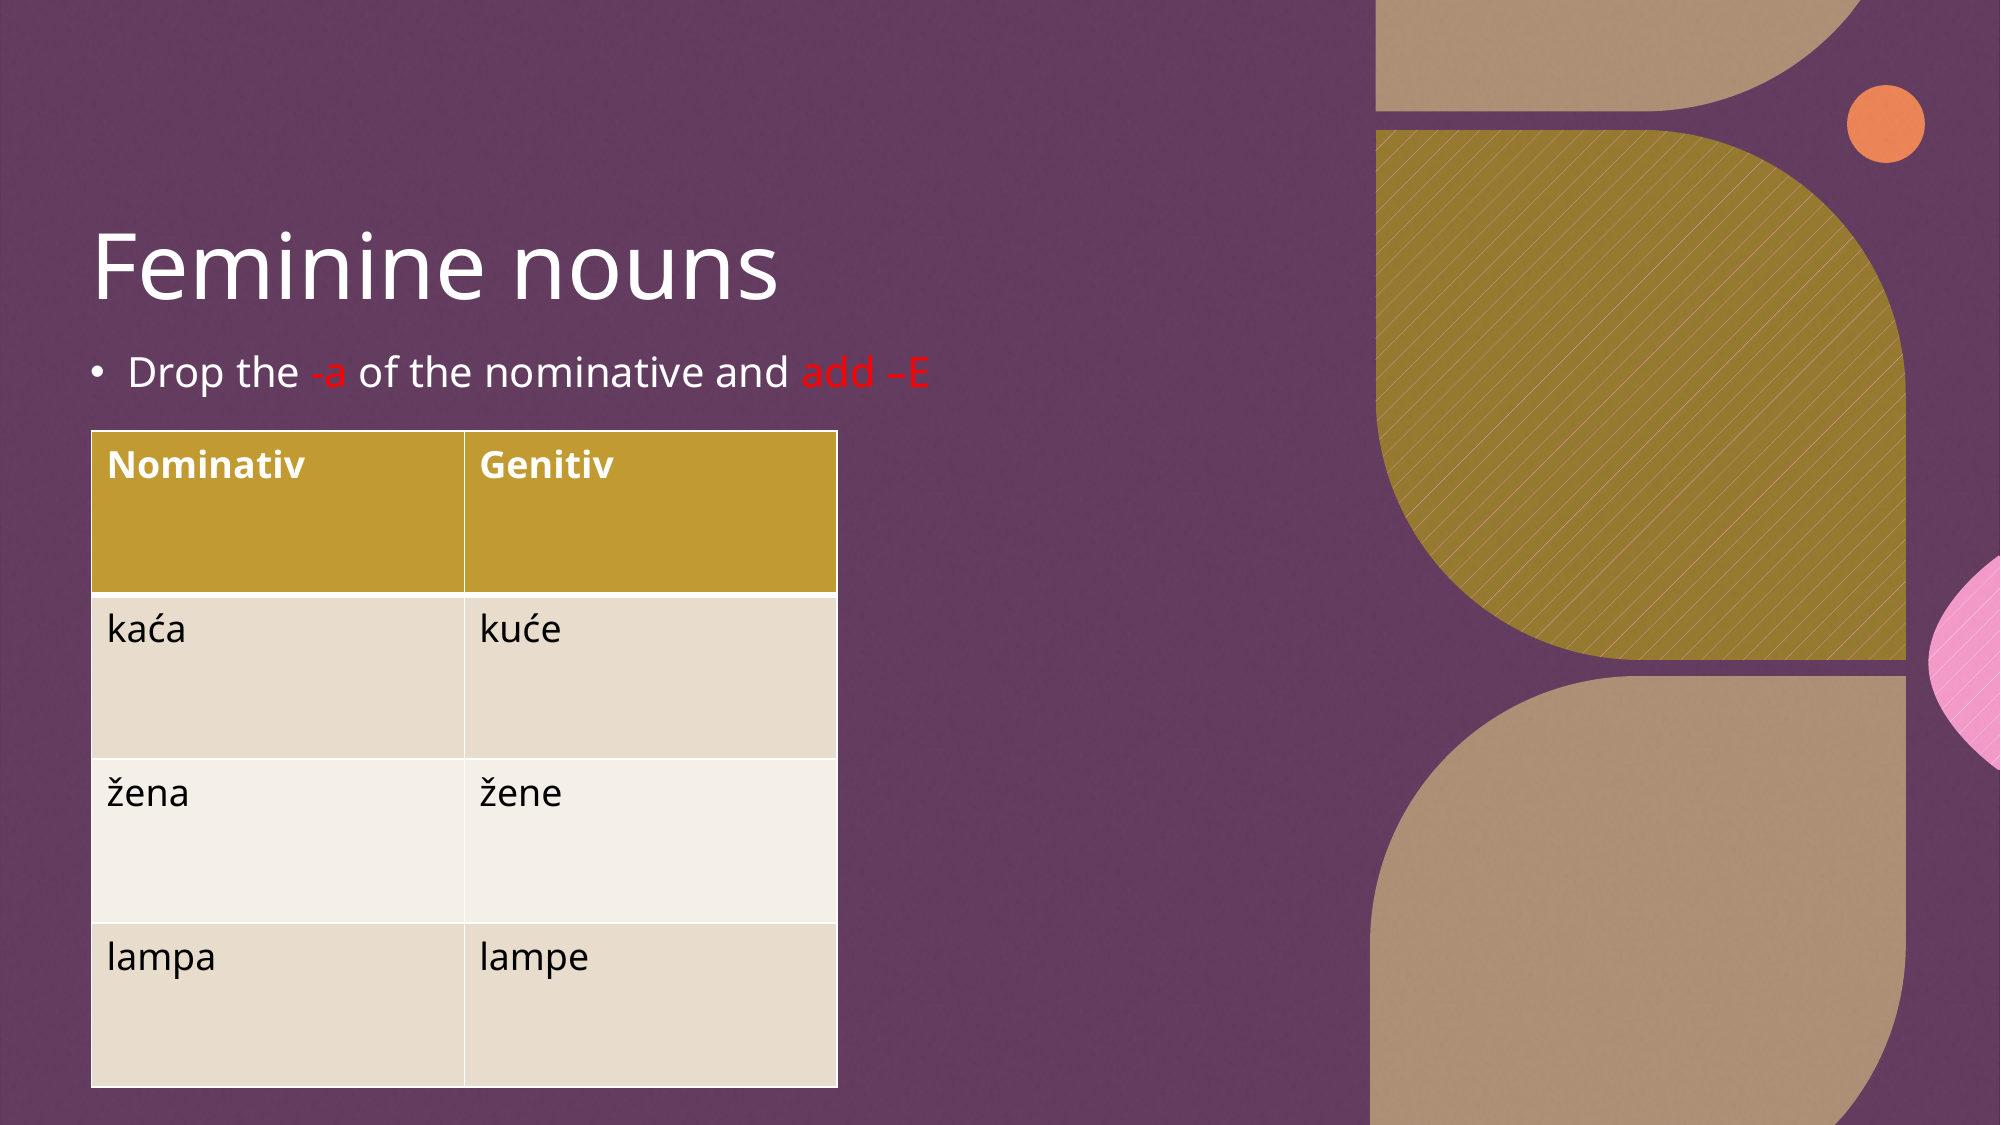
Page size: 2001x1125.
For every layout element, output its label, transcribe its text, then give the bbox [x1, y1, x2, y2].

table_cell lampa [92, 924, 464, 1086]
table_header Genitiv [465, 432, 836, 592]
table_cell žene [465, 760, 836, 922]
table_header Nominativ [92, 432, 464, 592]
table_cell kaća [92, 598, 464, 758]
table_cell žena [92, 760, 464, 922]
table_cell kuće [465, 598, 836, 758]
list Drop the -a of the nominative and add –E [75, 343, 1336, 1014]
table_cell lampe [465, 924, 836, 1086]
title Feminine nouns [75, 109, 1336, 327]
